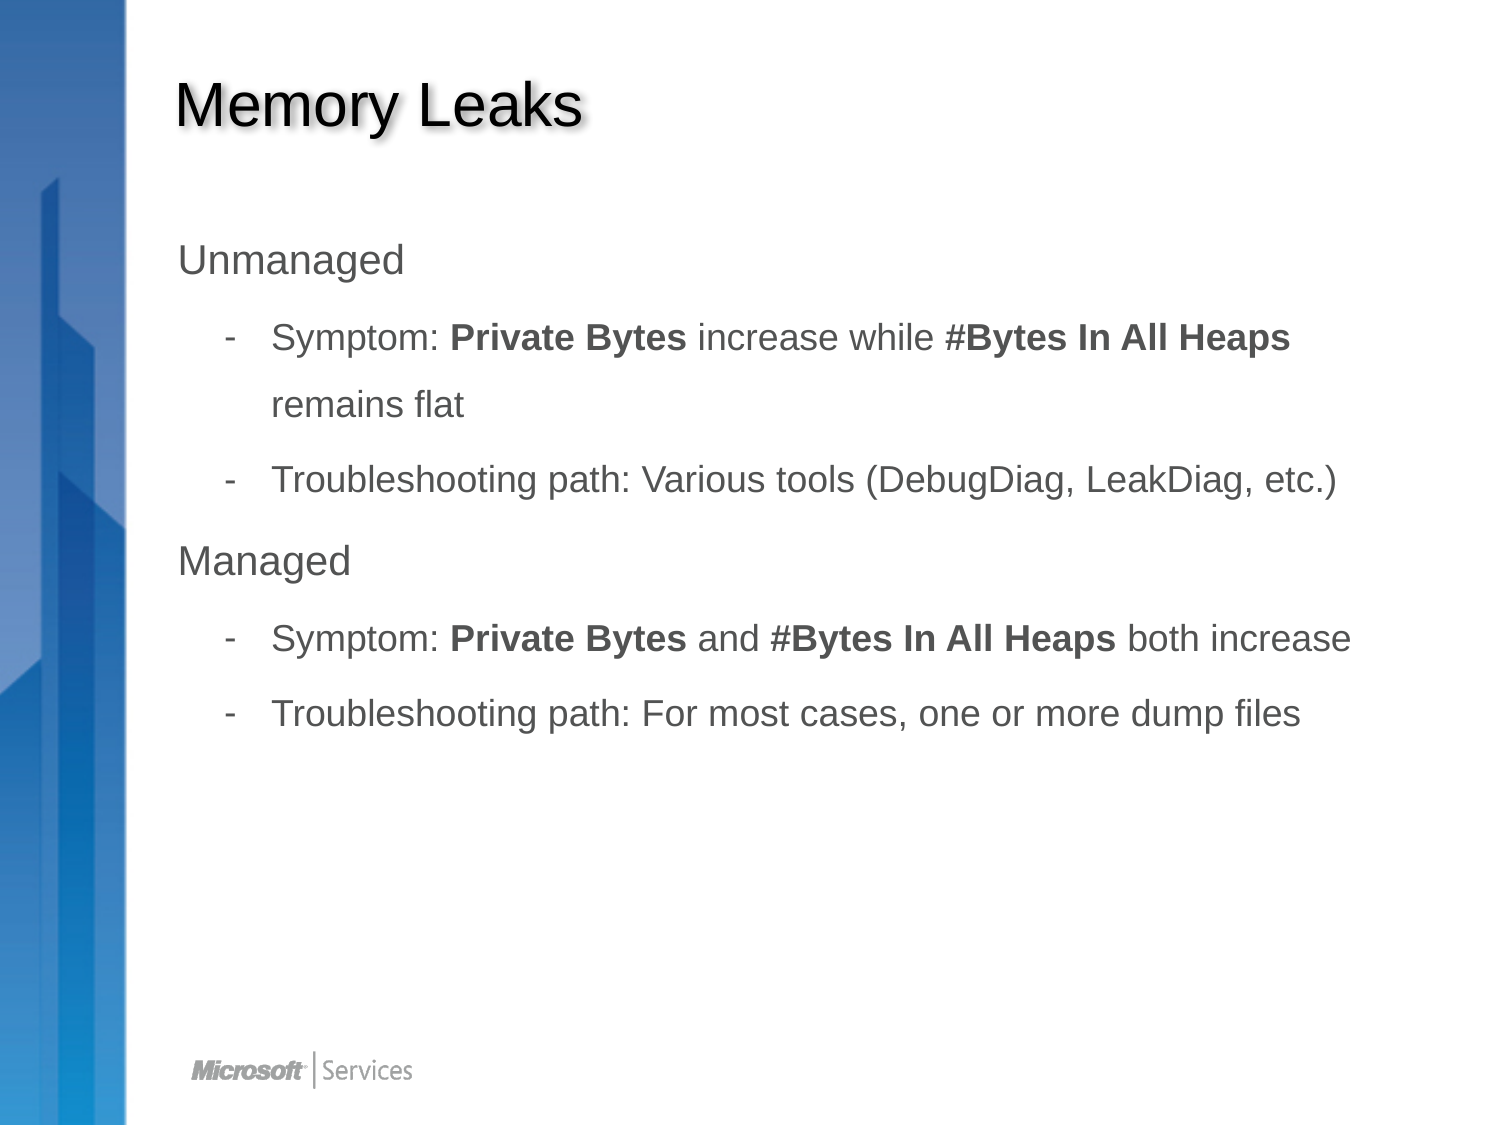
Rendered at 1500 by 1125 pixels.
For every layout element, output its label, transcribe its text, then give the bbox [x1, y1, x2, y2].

list Unmanaged Symptom: Private Bytes increase while #Bytes In All Heaps remains flat Troubleshooting path: Various tools (DebugDiag, LeakDiag, etc.) Managed Symptom: Private Bytes and #Bytes In All Heaps both increase Troubleshooting path: For most cases, one or more dump files [162, 200, 1439, 944]
title Memory Leaks [159, 56, 1262, 187]
picture [0, 0, 1500, 1125]
